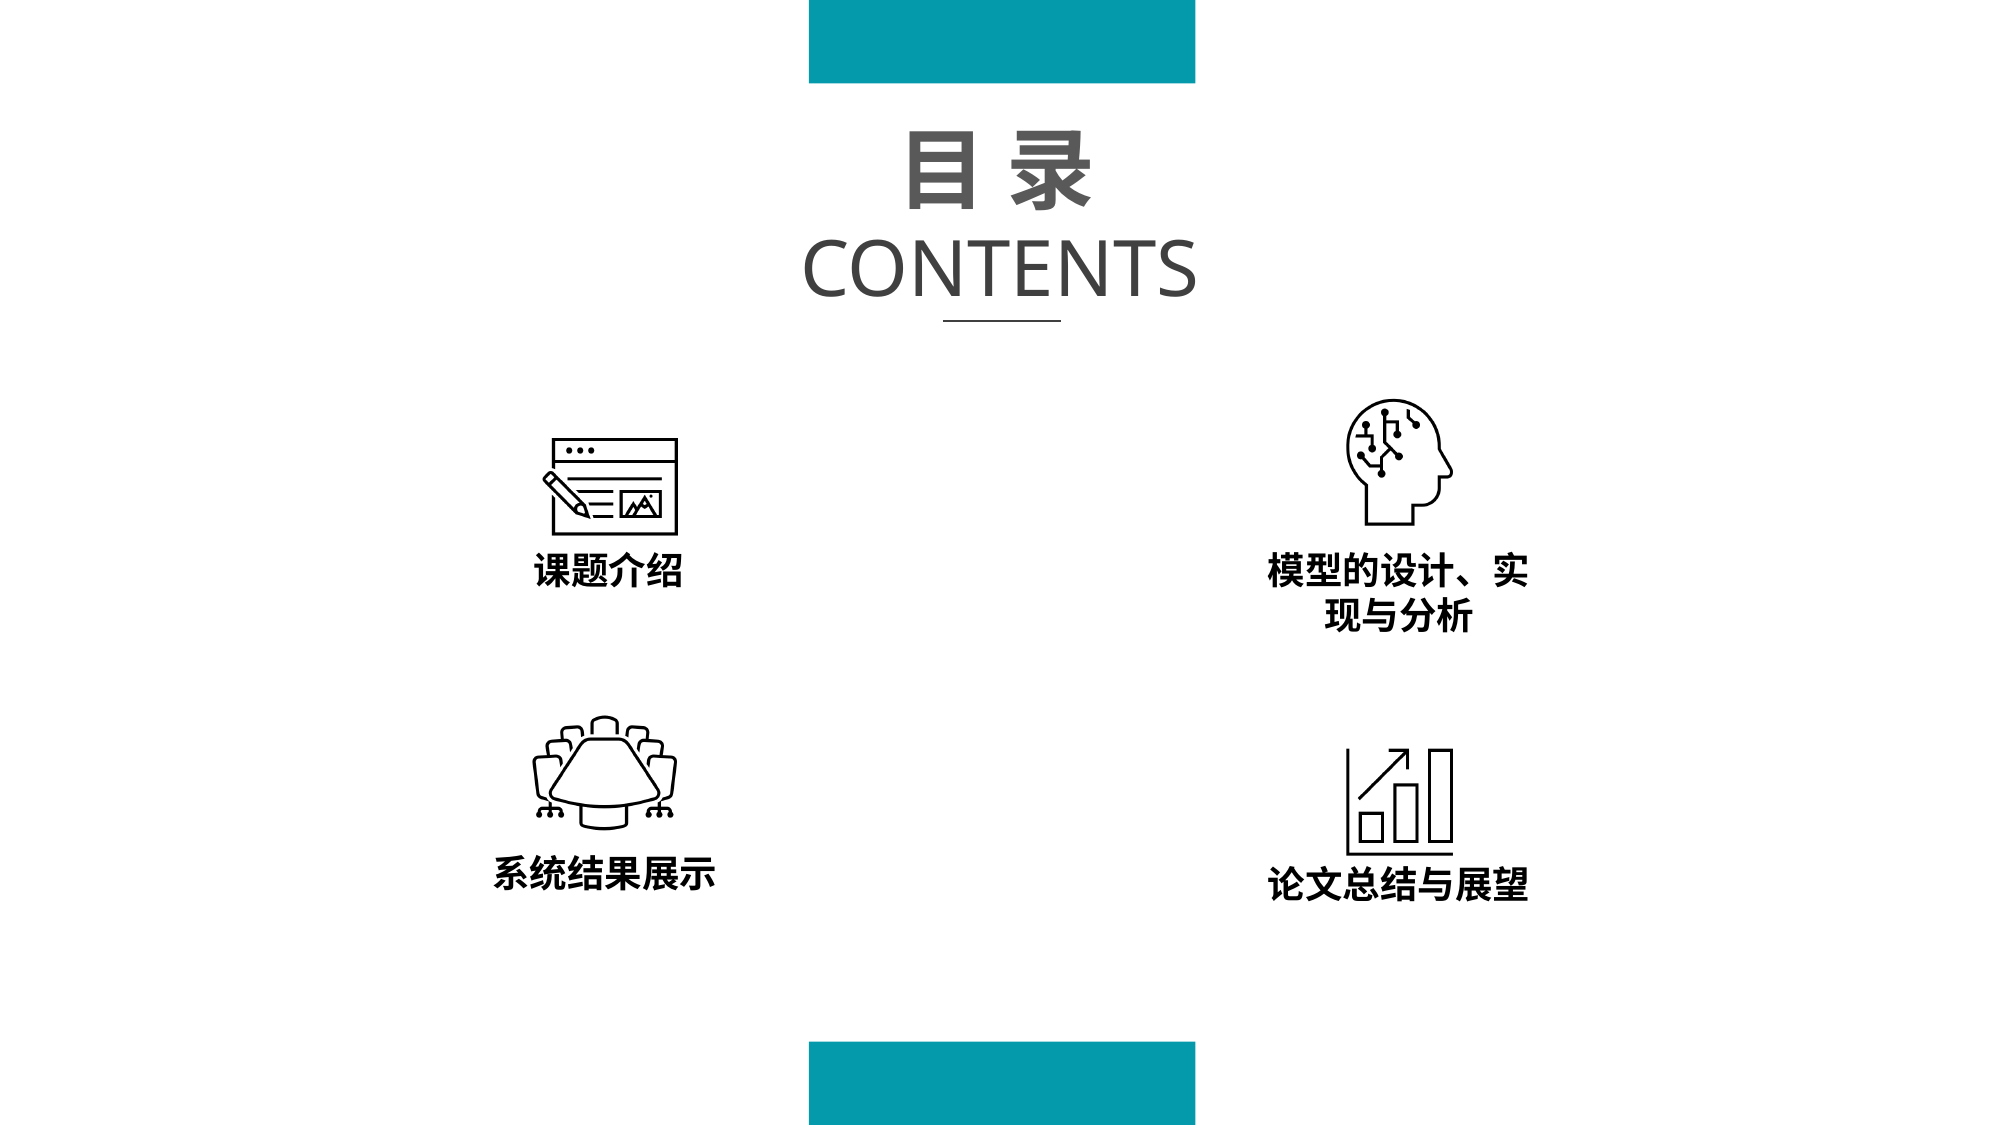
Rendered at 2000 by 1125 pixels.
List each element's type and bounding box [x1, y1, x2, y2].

text_box [808, 1041, 1196, 1125]
text_box [773, 0, 1226, 322]
text_box [449, 387, 1555, 915]
